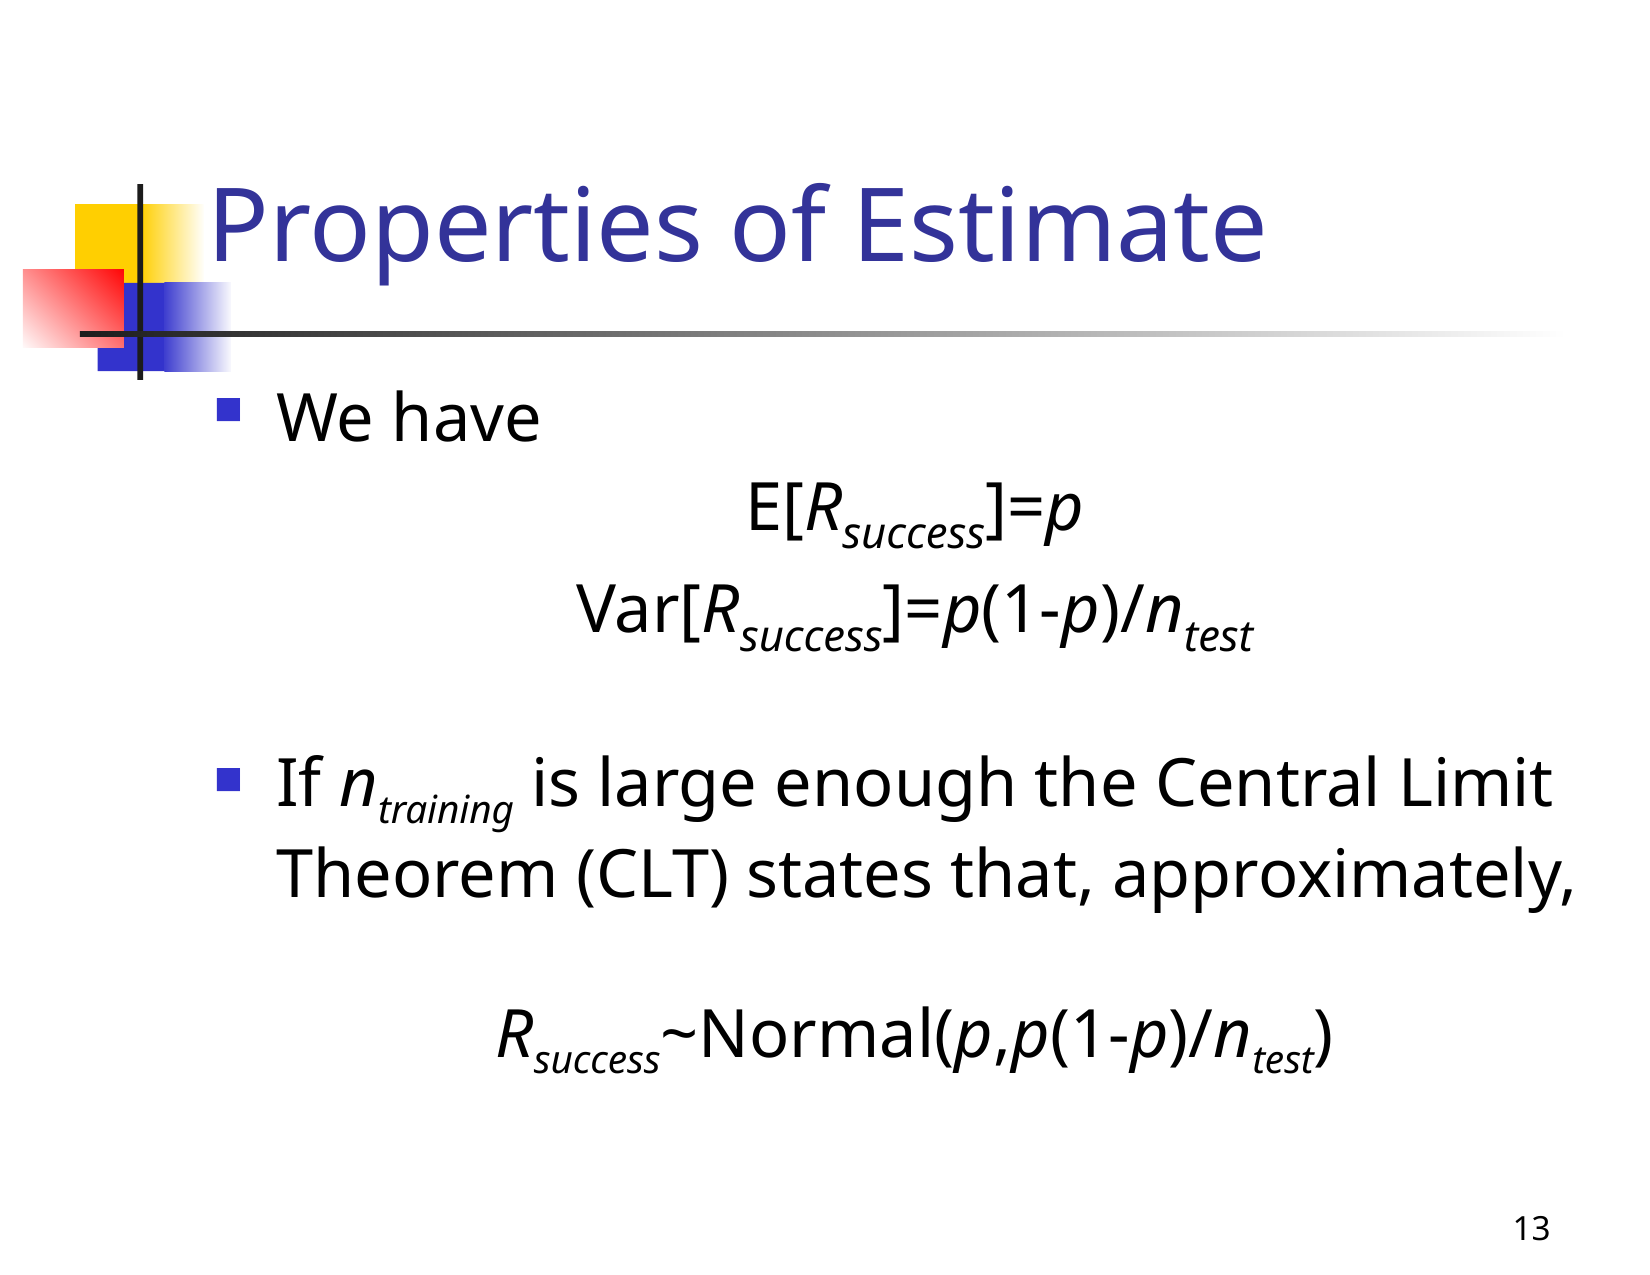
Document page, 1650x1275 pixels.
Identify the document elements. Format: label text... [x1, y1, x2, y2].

slide_number 13 [1223, 1175, 1568, 1261]
title Properties of Estimate [207, 114, 1614, 328]
list We have E[Rsuccess]=p Var[Rsuccess]=p(1-p)/ntest If ntraining is large enough the Central Limit Theorem (CLT) states that, approximately, Rsuccess~Normal(p,p(1-p)/ntest) [213, 374, 1616, 1141]
